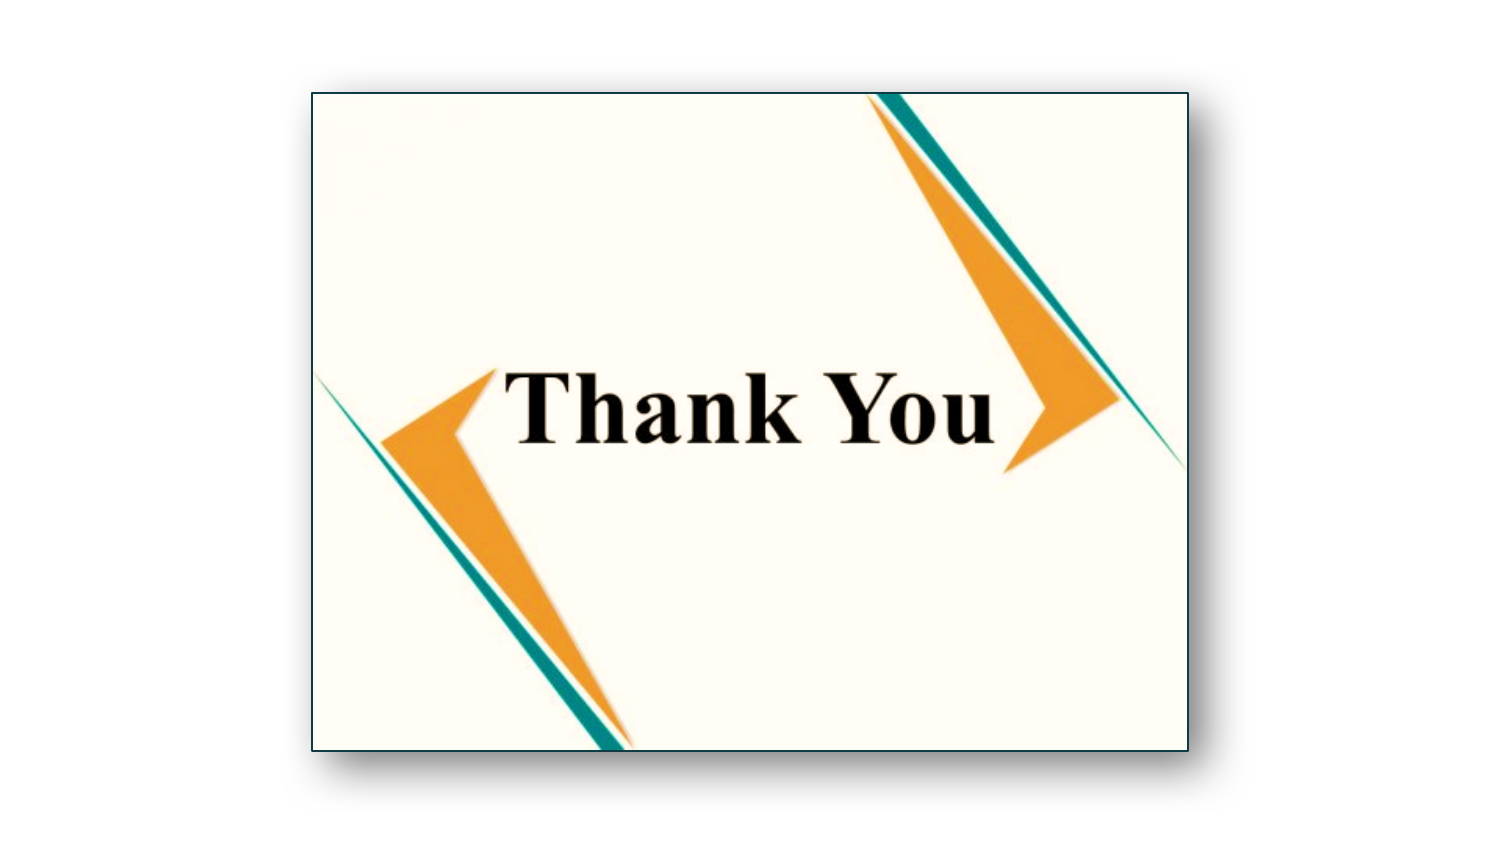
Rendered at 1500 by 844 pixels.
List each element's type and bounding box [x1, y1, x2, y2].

picture [312, 93, 1188, 751]
